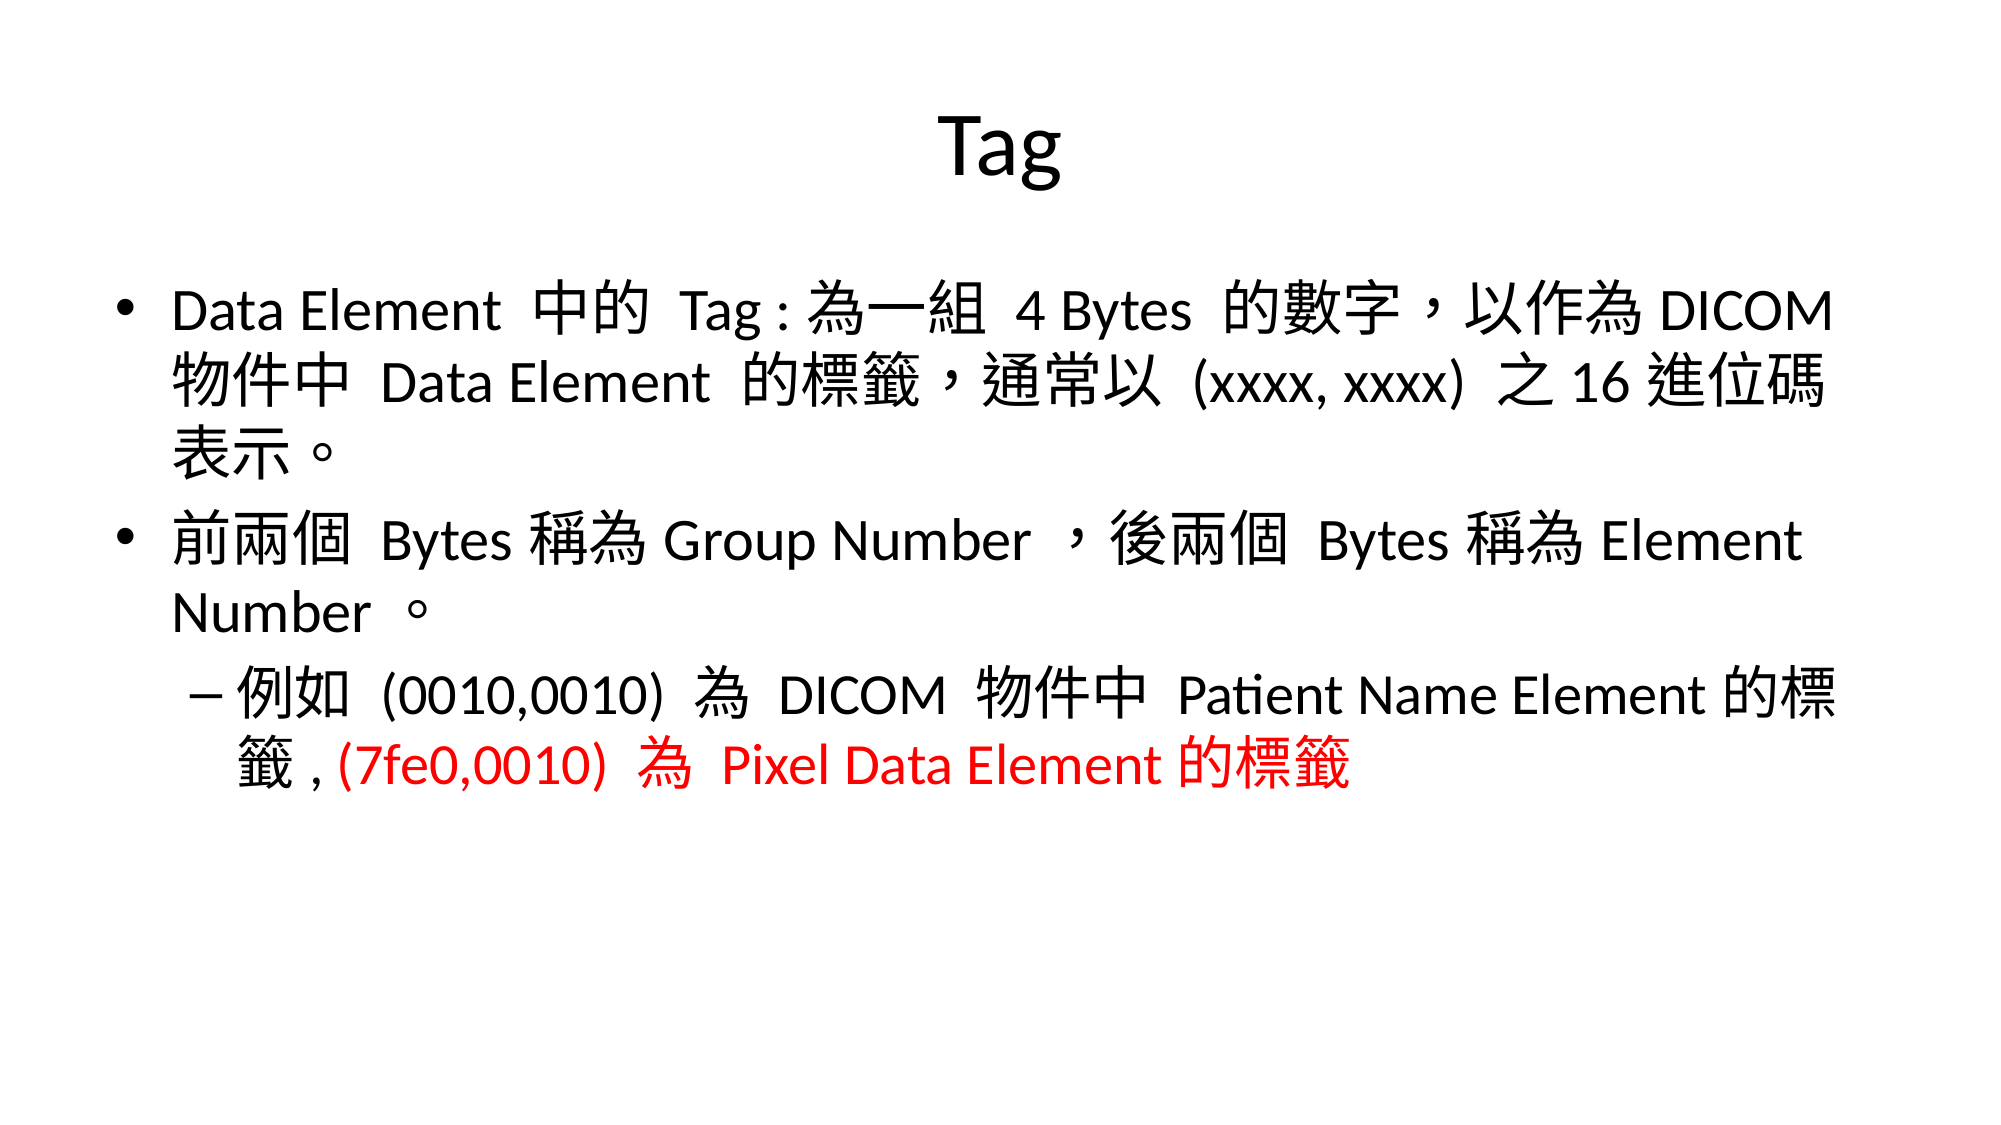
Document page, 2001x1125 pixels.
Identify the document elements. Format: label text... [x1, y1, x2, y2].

title Tag [99, 45, 1900, 233]
list Data Element 中的 Tag :為一組 4 Bytes 的數字，以作為DICOM 物件中 Data Element 的標籤，通常以 (xxxx, xxxx) 之16進位碼表示。 前兩個 Bytes稱為Group Number，後兩個 Bytes稱為Element Number。 例如 (0010,0010) 為 DICOM 物件中 Patient Name Element的標籤, (7fe0,0010) 為 Pixel Data Element的標籤 [99, 262, 1900, 1005]
